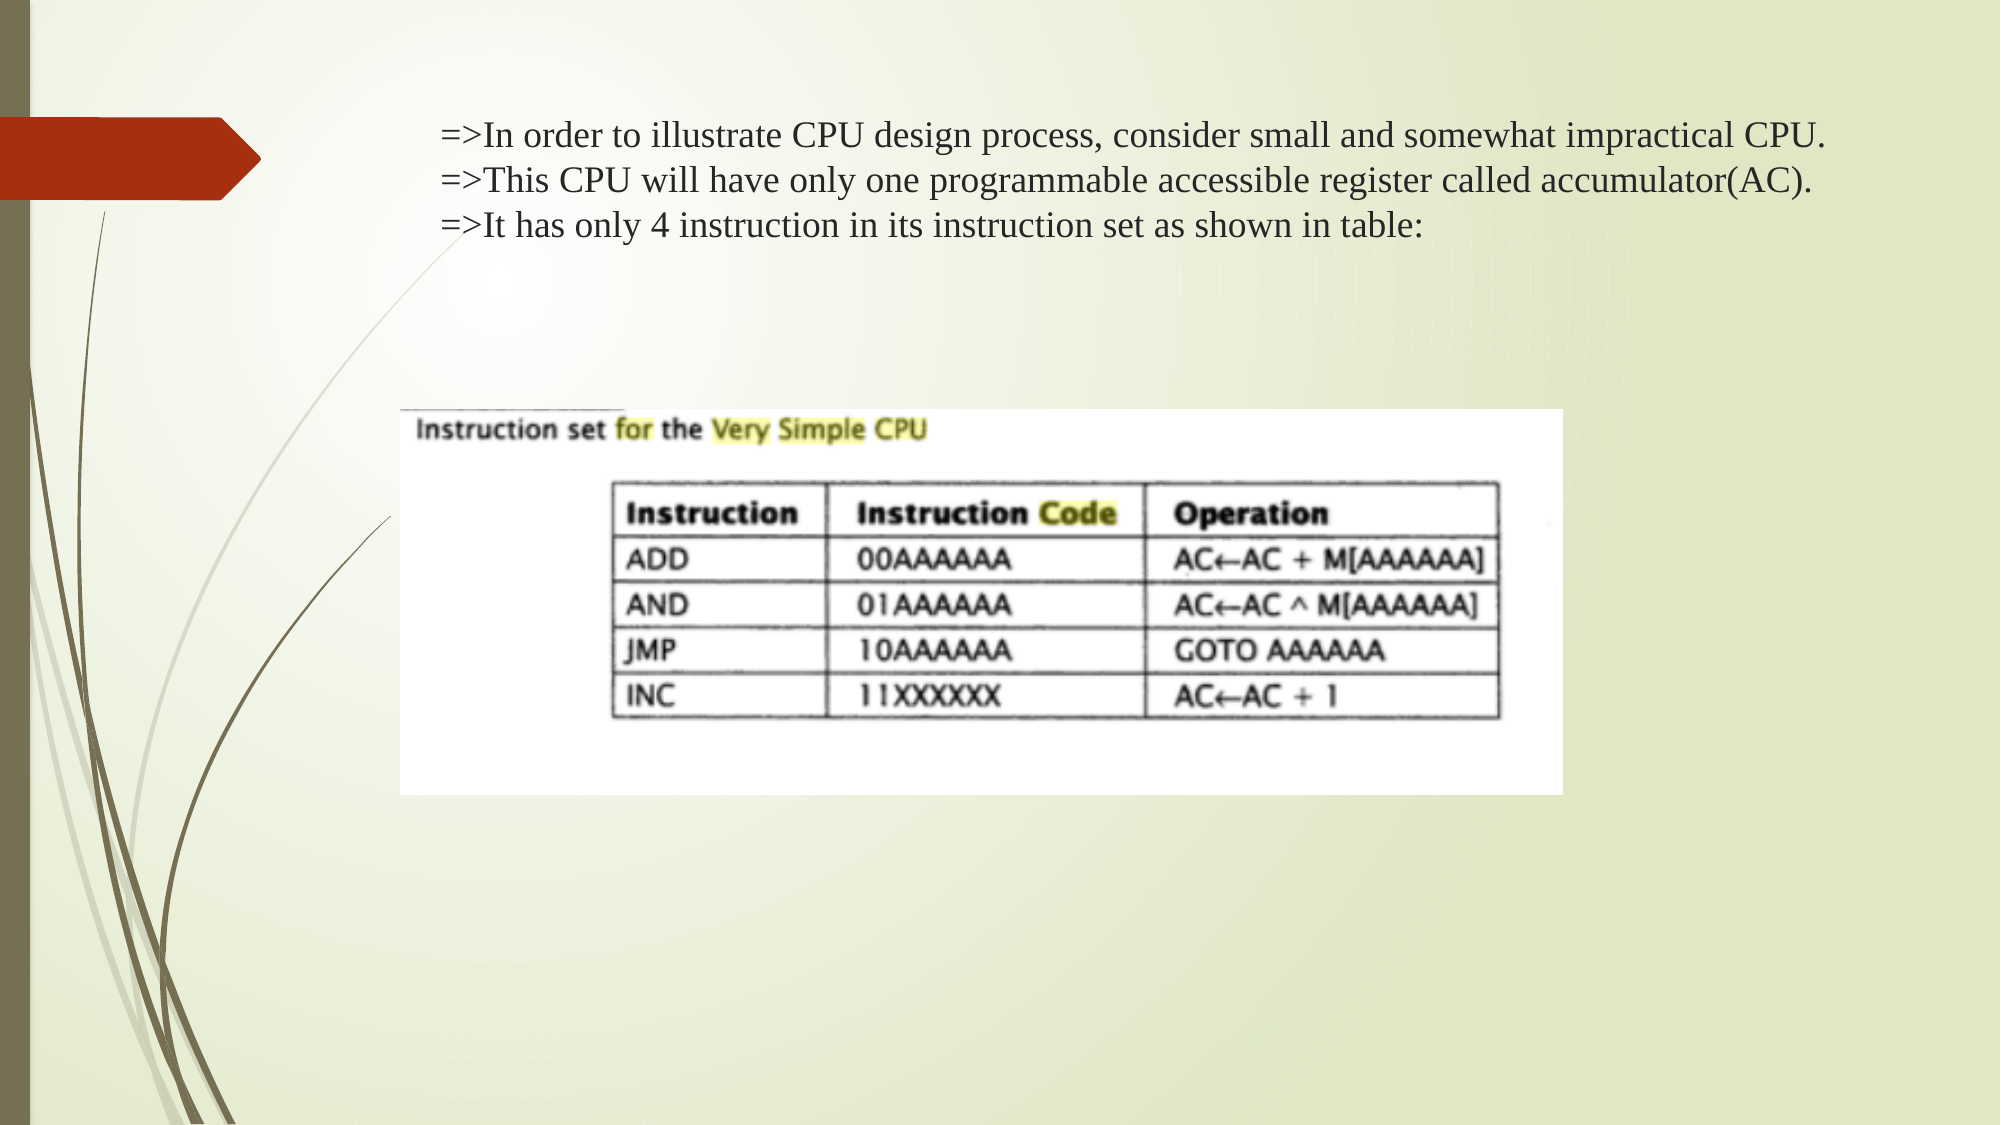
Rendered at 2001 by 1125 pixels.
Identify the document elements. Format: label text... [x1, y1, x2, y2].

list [399, 409, 1563, 795]
title =>In order to illustrate CPU design process, consider small and somewhat impractical CPU. =>This CPU will have only one programmable accessible register called accumulator(AC). =>It has only 4 instruction in its instruction set as shown in table: [425, 102, 1888, 313]
